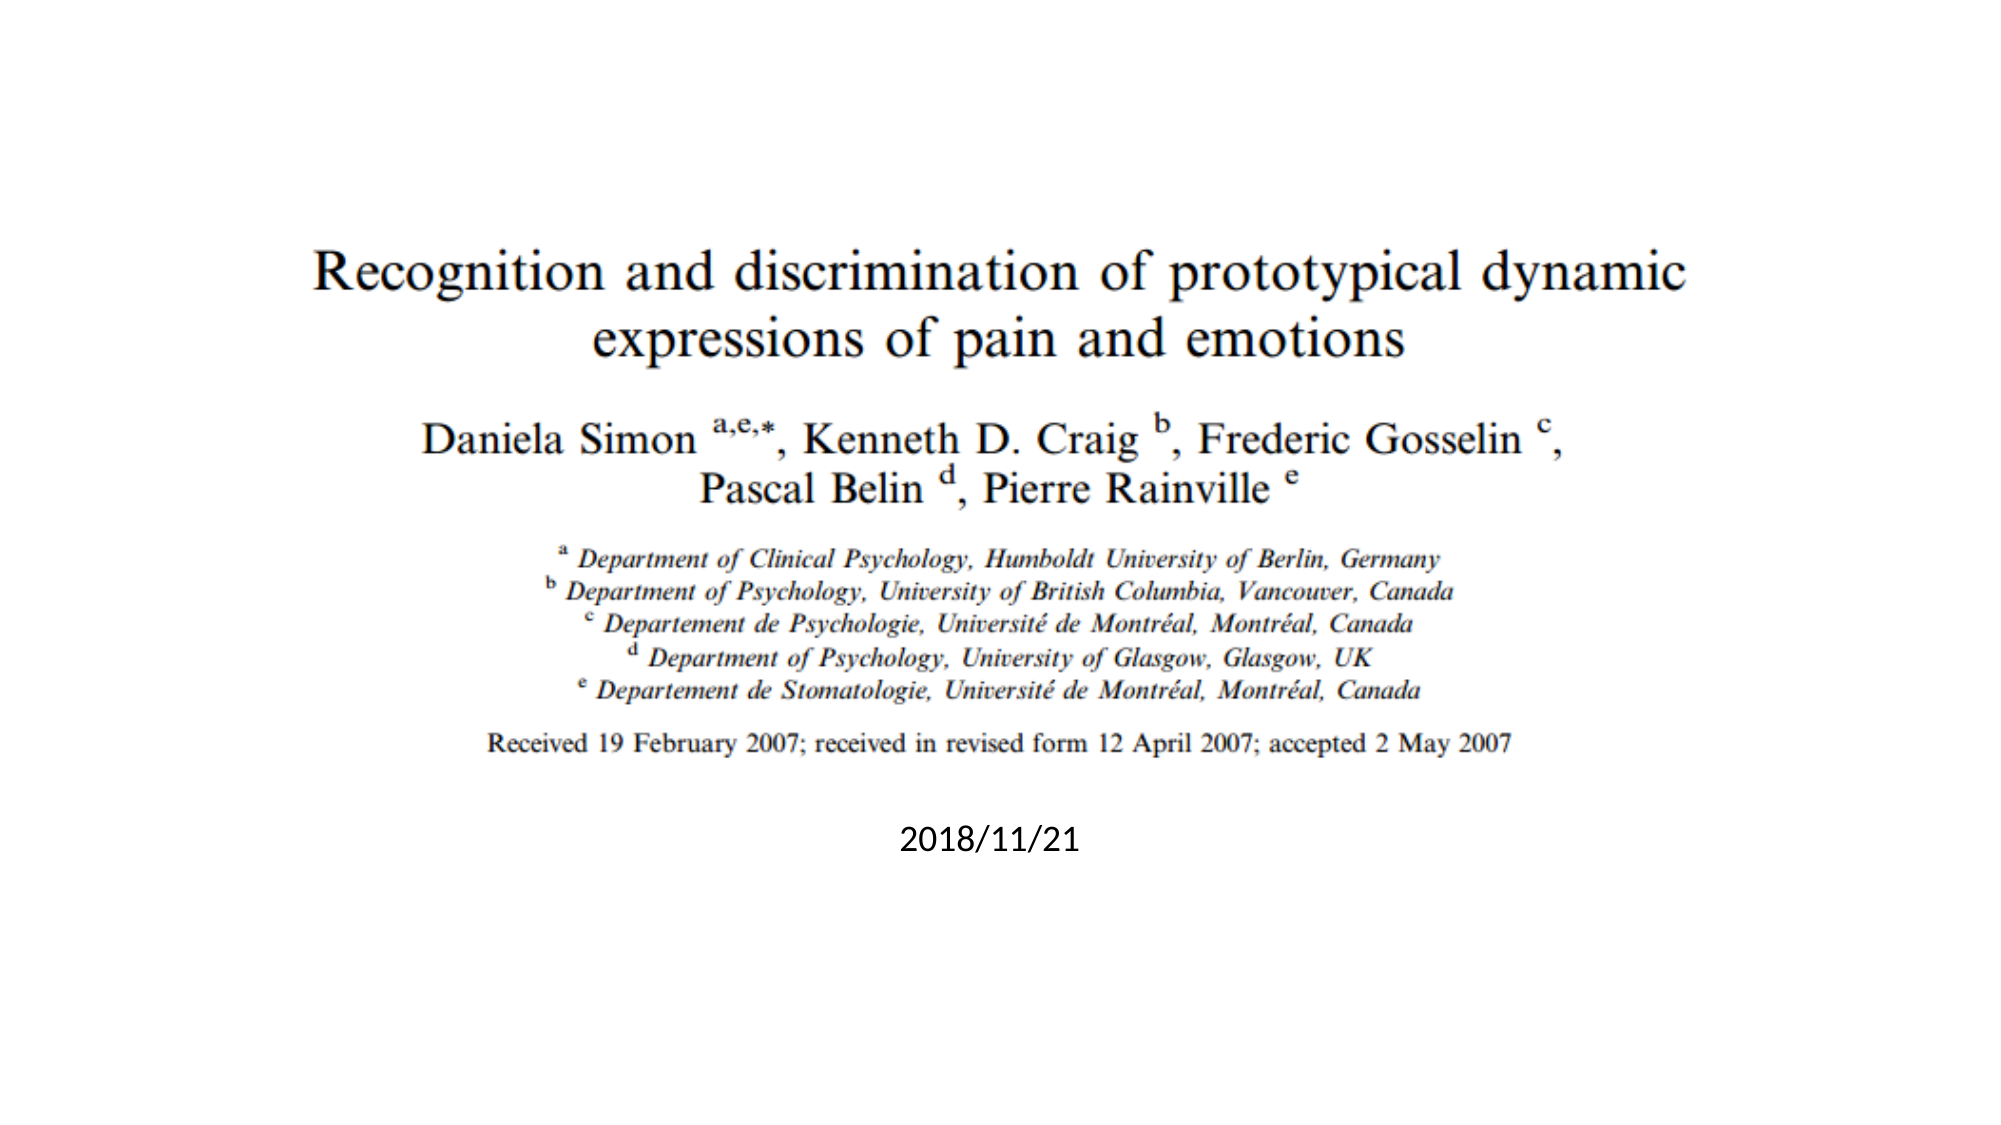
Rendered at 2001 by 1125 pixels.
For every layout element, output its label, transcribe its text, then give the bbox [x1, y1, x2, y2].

text_box 2018/11/21 [884, 806, 1116, 867]
picture [285, 214, 1715, 780]
